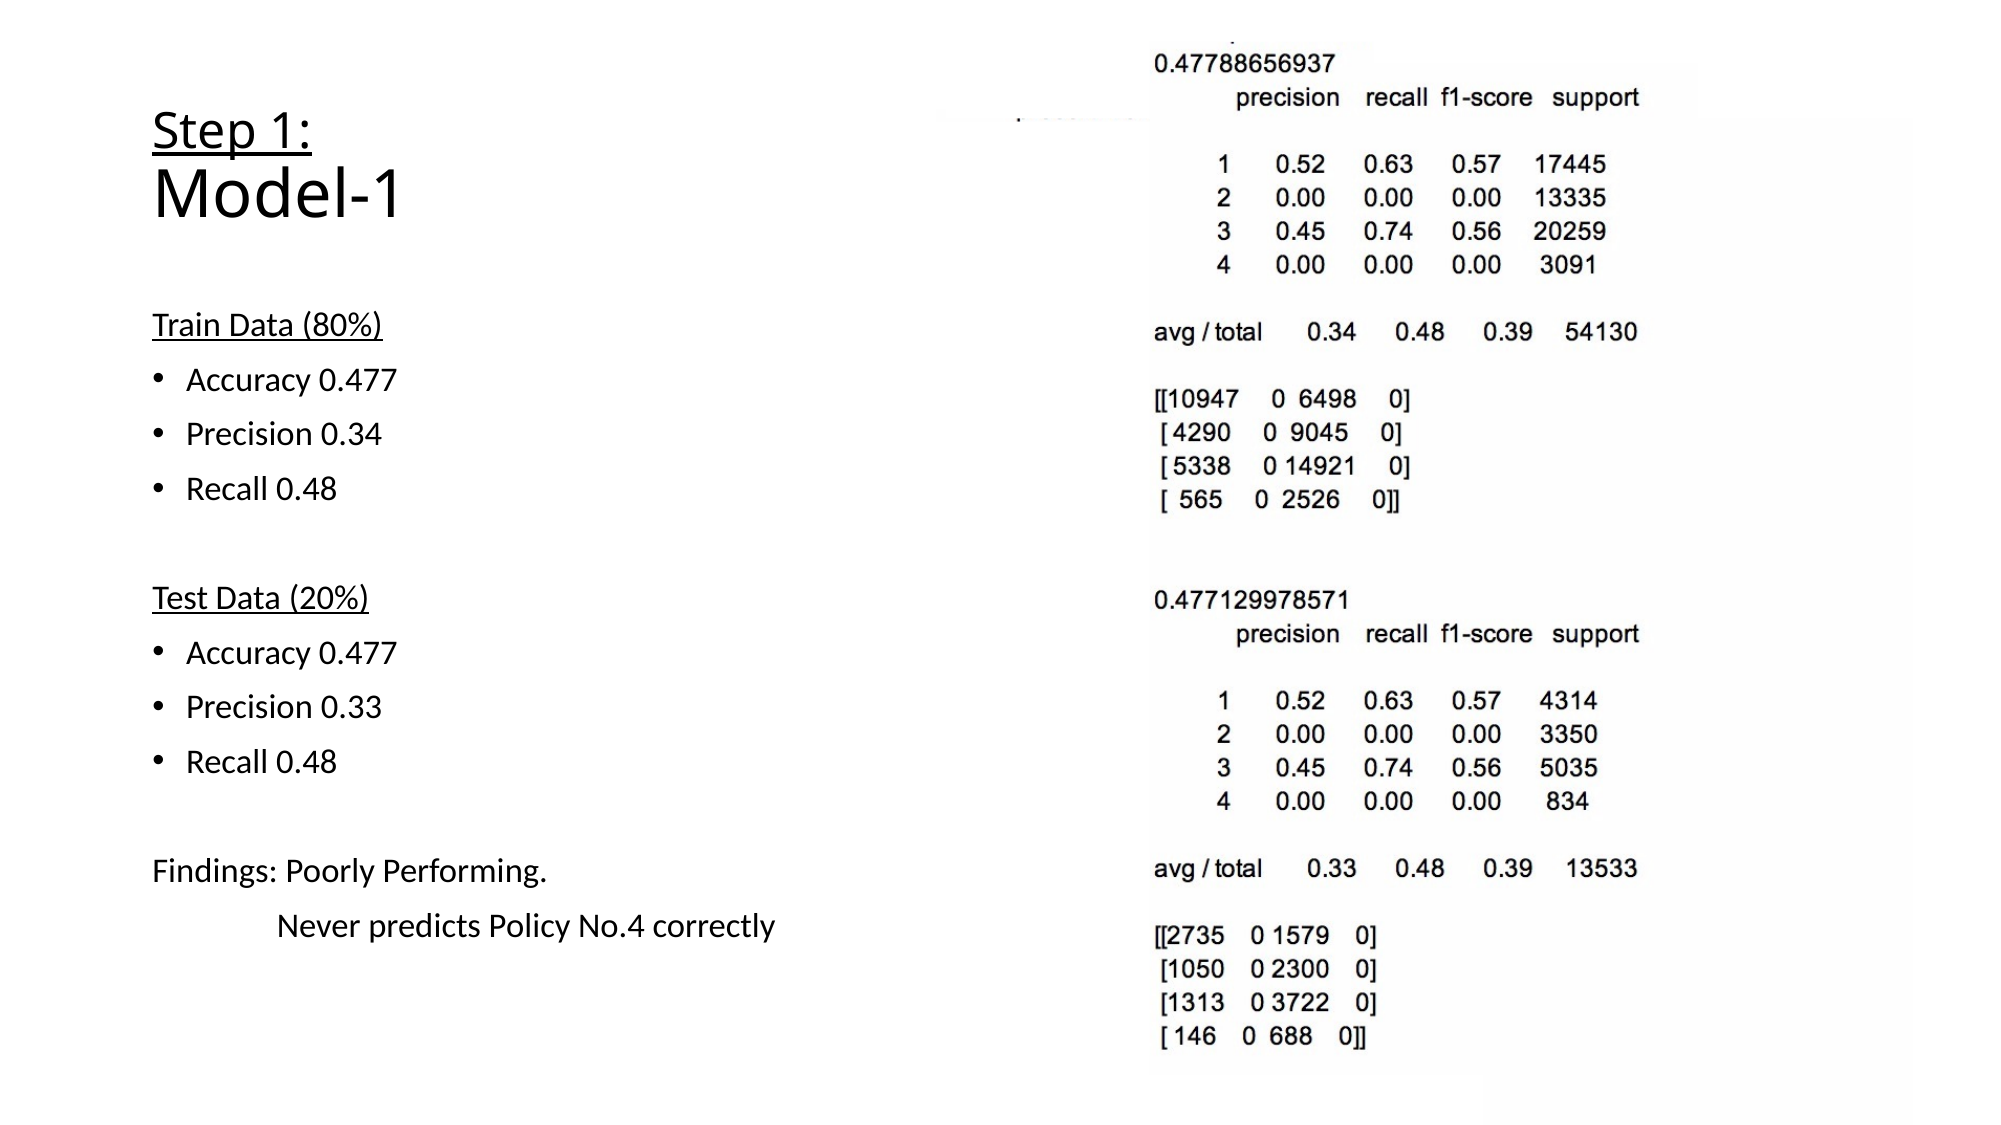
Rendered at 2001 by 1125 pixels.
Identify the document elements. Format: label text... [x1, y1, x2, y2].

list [936, 0, 1913, 1125]
list Train Data (80%) Accuracy 0.477 Precision 0.34 Recall 0.48 Test Data (20%) Accuracy 0.477 Precision 0.33 Recall 0.48 Findings: Poorly Performing. Never predicts Policy No.4 correctly [137, 299, 936, 1014]
title Step 1: Model-1 [137, 59, 936, 278]
